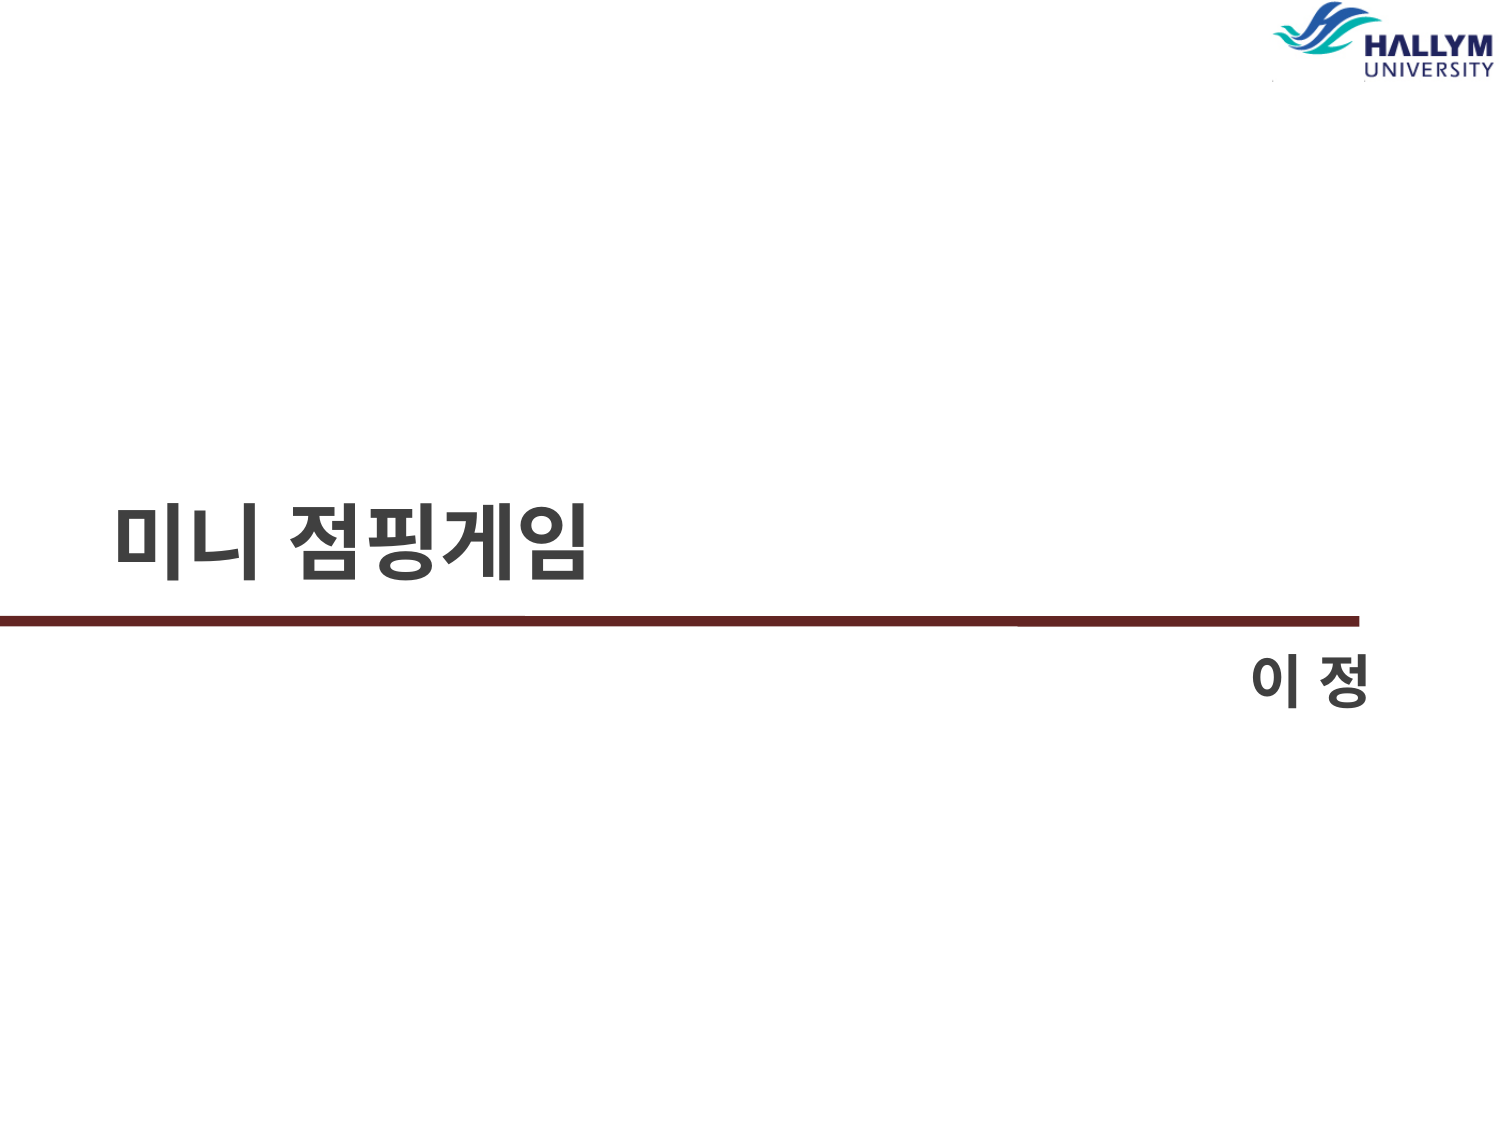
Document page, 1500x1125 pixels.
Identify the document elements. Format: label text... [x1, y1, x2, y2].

title 미니 점핑게임 [82, 356, 1357, 598]
picture [1269, 0, 1500, 82]
subtitle 이 정 [337, 637, 1388, 925]
